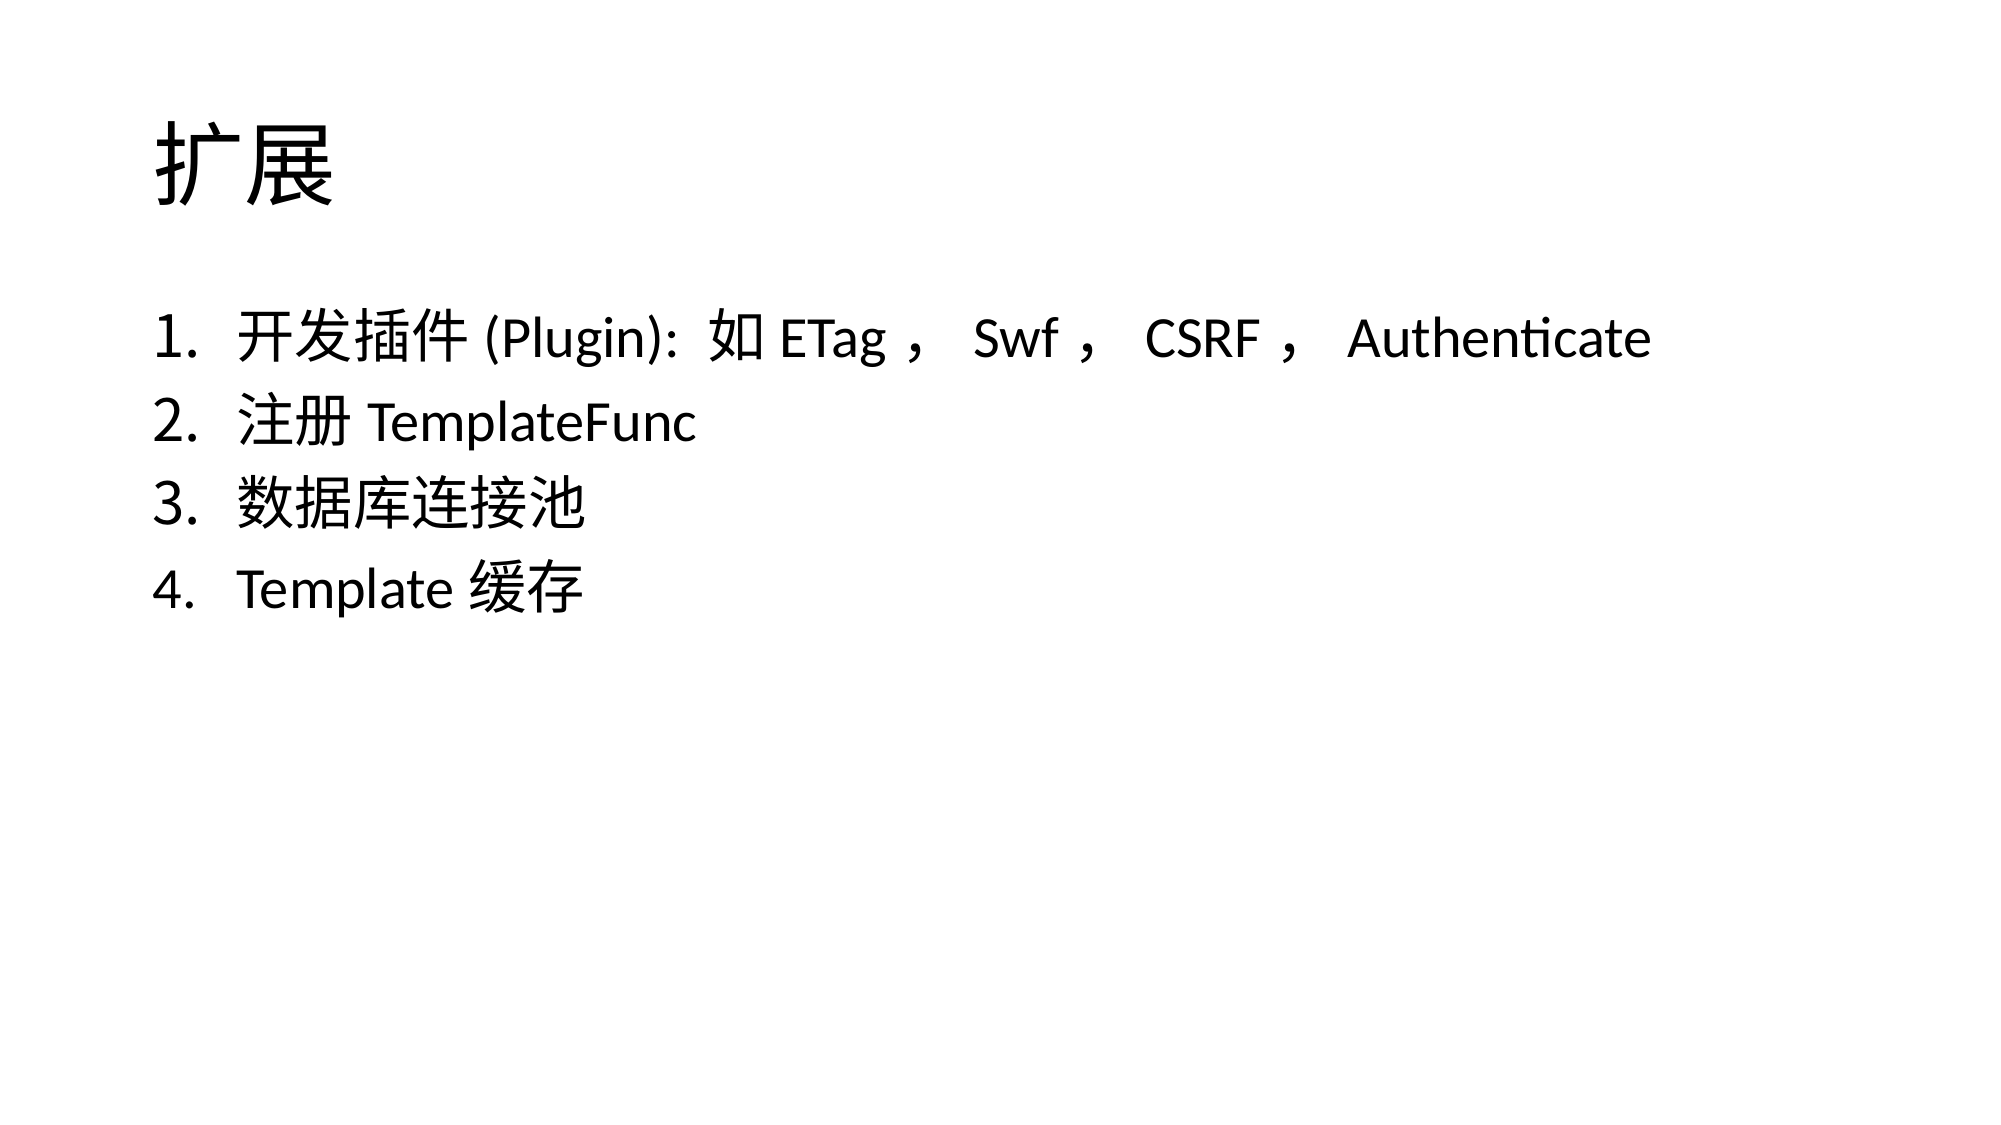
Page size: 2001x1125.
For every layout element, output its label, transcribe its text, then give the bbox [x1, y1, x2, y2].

list 开发插件(Plugin): 如ETag，Swf，CSRF，Authenticate 注册TemplateFunc 数据库连接池 Template缓存 [137, 299, 1863, 1014]
title 扩展 [137, 59, 1863, 278]
